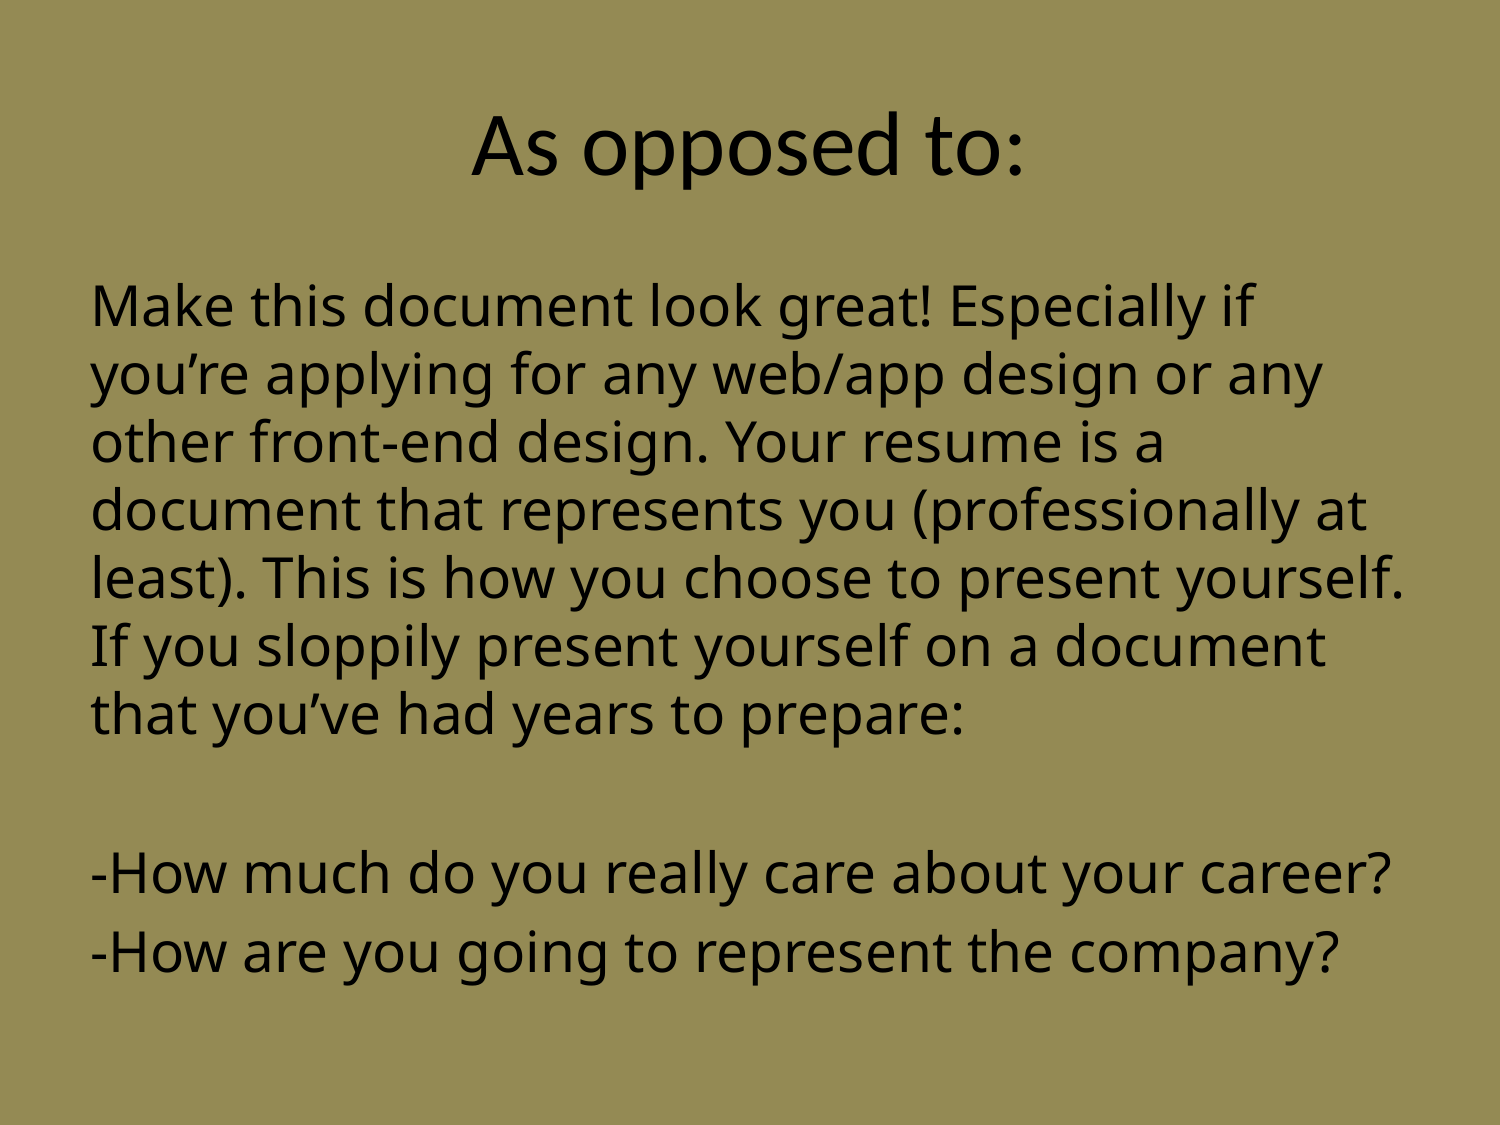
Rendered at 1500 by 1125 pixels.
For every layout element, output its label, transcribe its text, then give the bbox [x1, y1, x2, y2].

list Make this document look great! Especially if you’re applying for any web/app design or any other front-end design. Your resume is a document that represents you (professionally at least). This is how you choose to present yourself. If you sloppily present yourself on a document that you’ve had years to prepare: -How much do you really care about your career? -How are you going to represent the company? [75, 262, 1425, 1005]
title As opposed to: [75, 45, 1425, 233]
